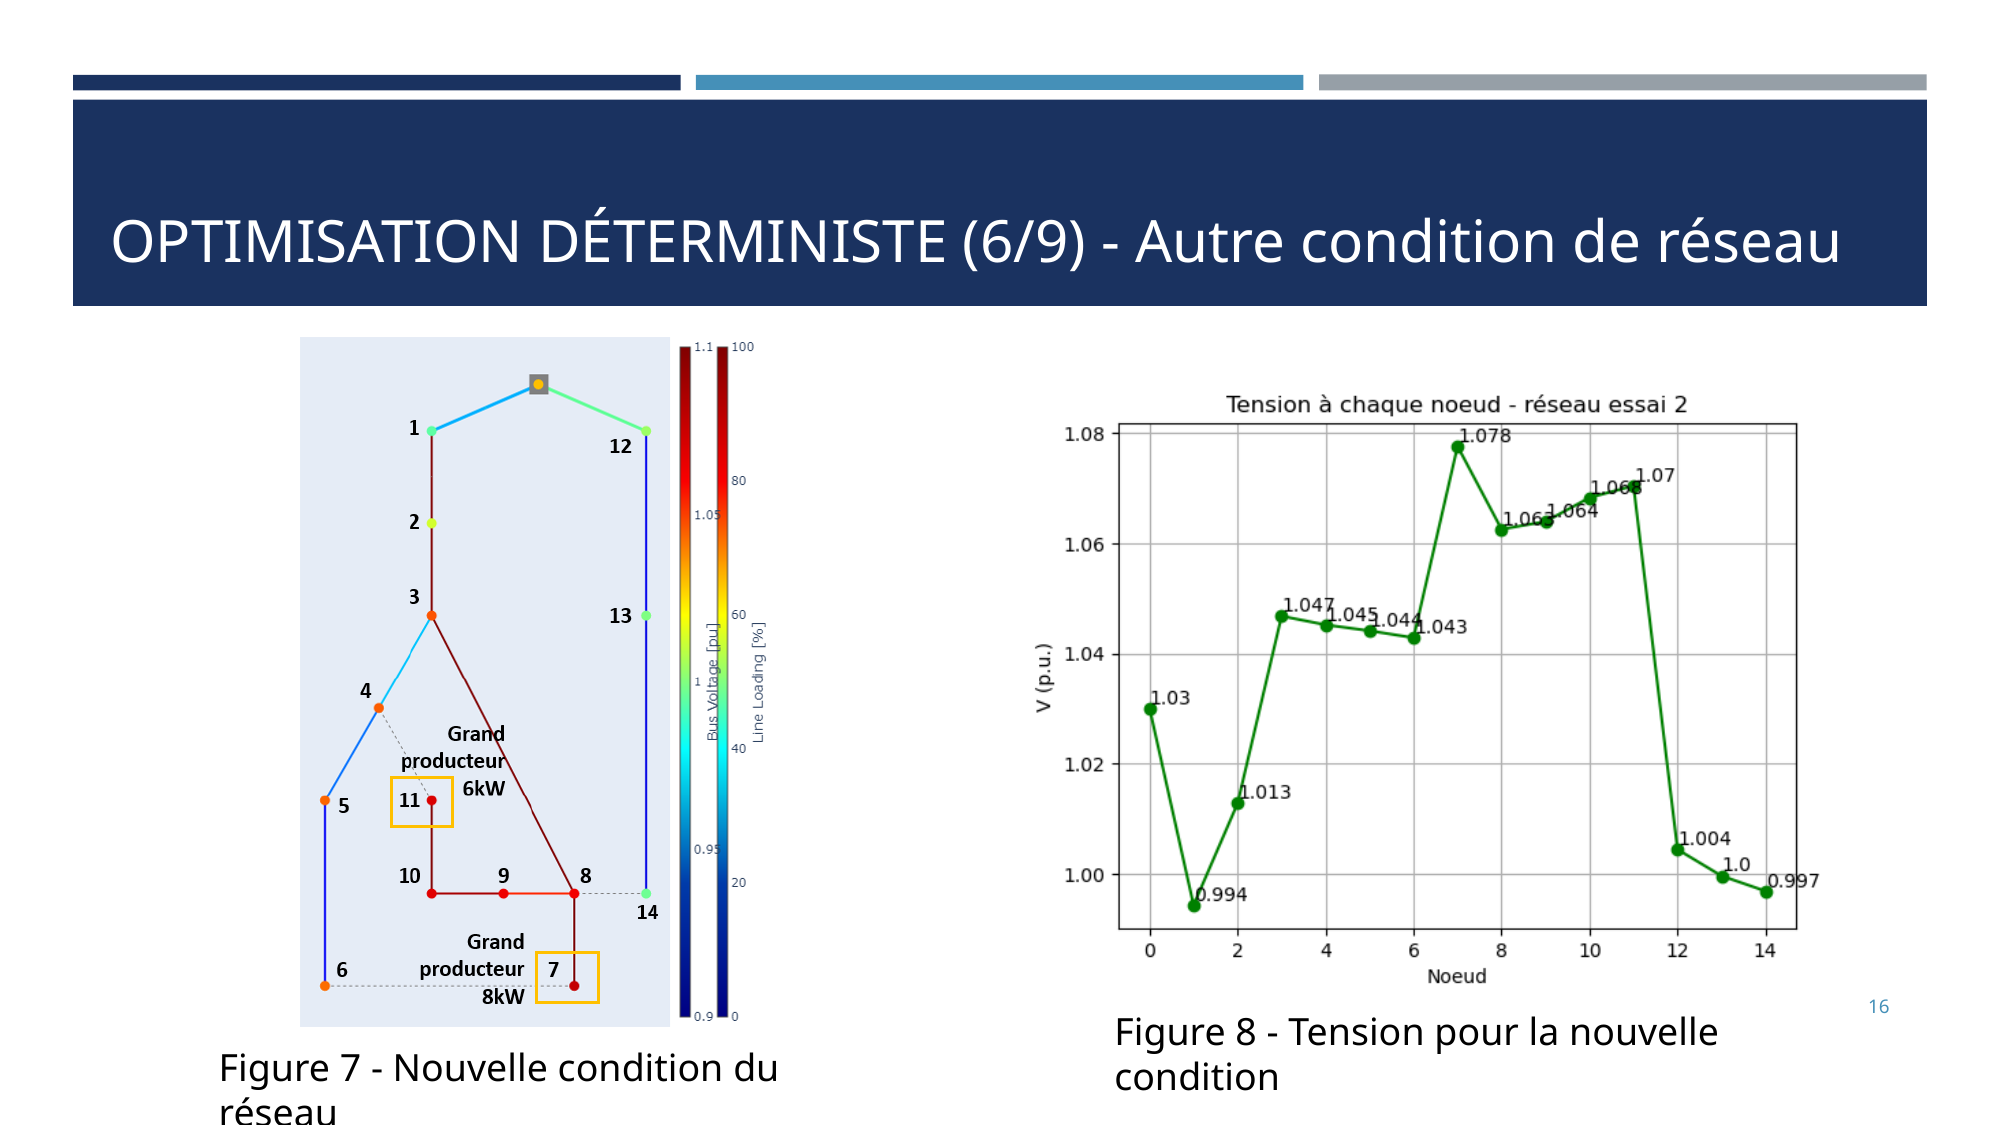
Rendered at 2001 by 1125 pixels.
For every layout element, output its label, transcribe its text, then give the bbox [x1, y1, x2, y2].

text_box Figure 7 - Nouvelle condition du réseau [203, 1036, 861, 1125]
title OPTIMISATION DÉTERMINISTE (6/9) - Autre condition de réseau [95, 119, 1905, 282]
picture [289, 327, 776, 1031]
picture [1023, 381, 1833, 1002]
slide_number ‹#› [1833, 977, 1905, 1037]
text_box Figure 8 - Tension pour la nouvelle condition [1099, 1007, 1833, 1106]
